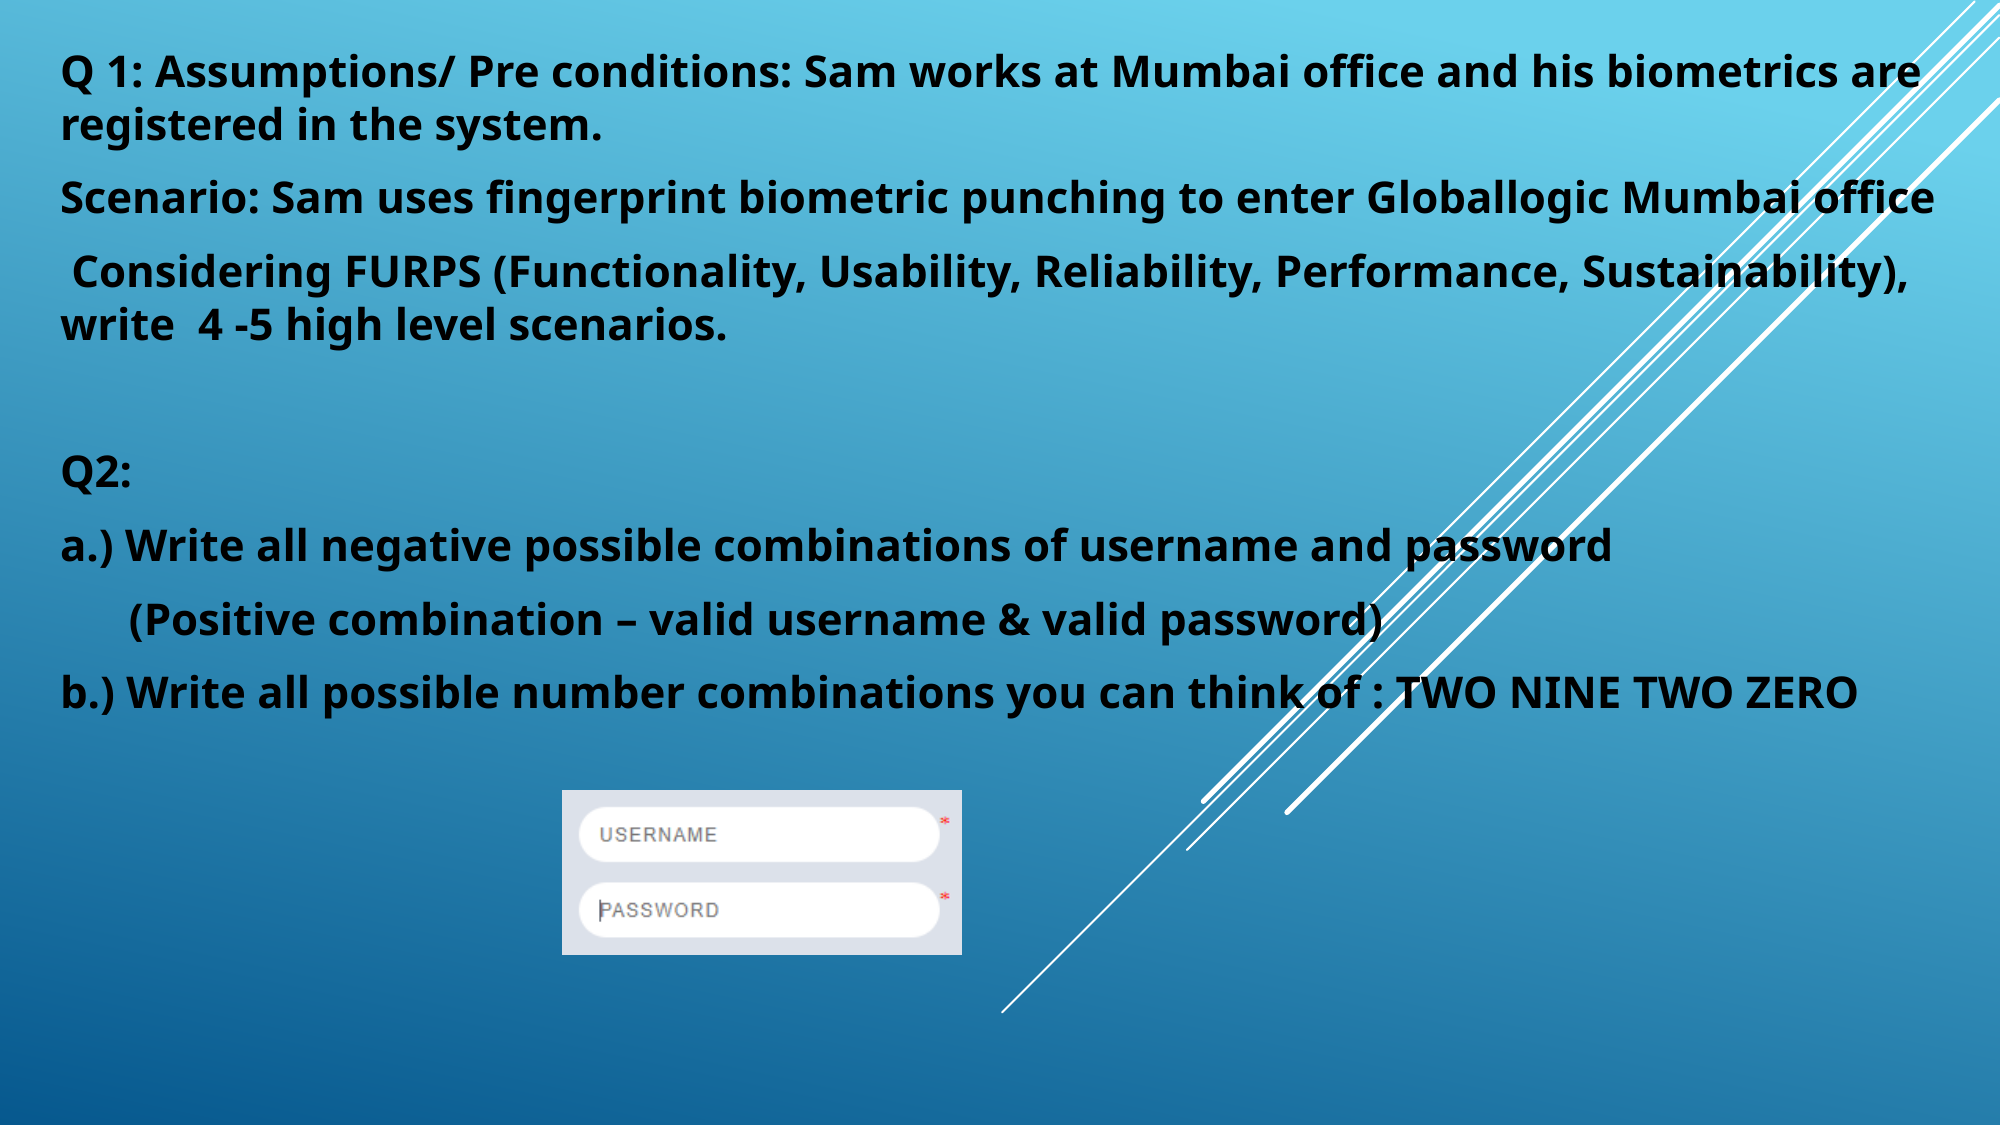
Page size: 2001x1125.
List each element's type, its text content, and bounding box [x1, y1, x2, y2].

subtitle Q 1: Assumptions/ Pre conditions: Sam works at Mumbai office and his biometrics are registered in the system. Scenario: Sam uses fingerprint biometric punching to enter Globallogic Mumbai office Considering FURPS (Functionality, Usability, Reliability, Performance, Sustainability), write 4 -5 high level scenarios. Q2: a.) Write all negative possible combinations of username and password (Positive combination – valid username & valid password) b.) Write all possible number combinations you can think of : TWO NINE TWO ZERO [45, 36, 1968, 1074]
picture [562, 790, 962, 955]
